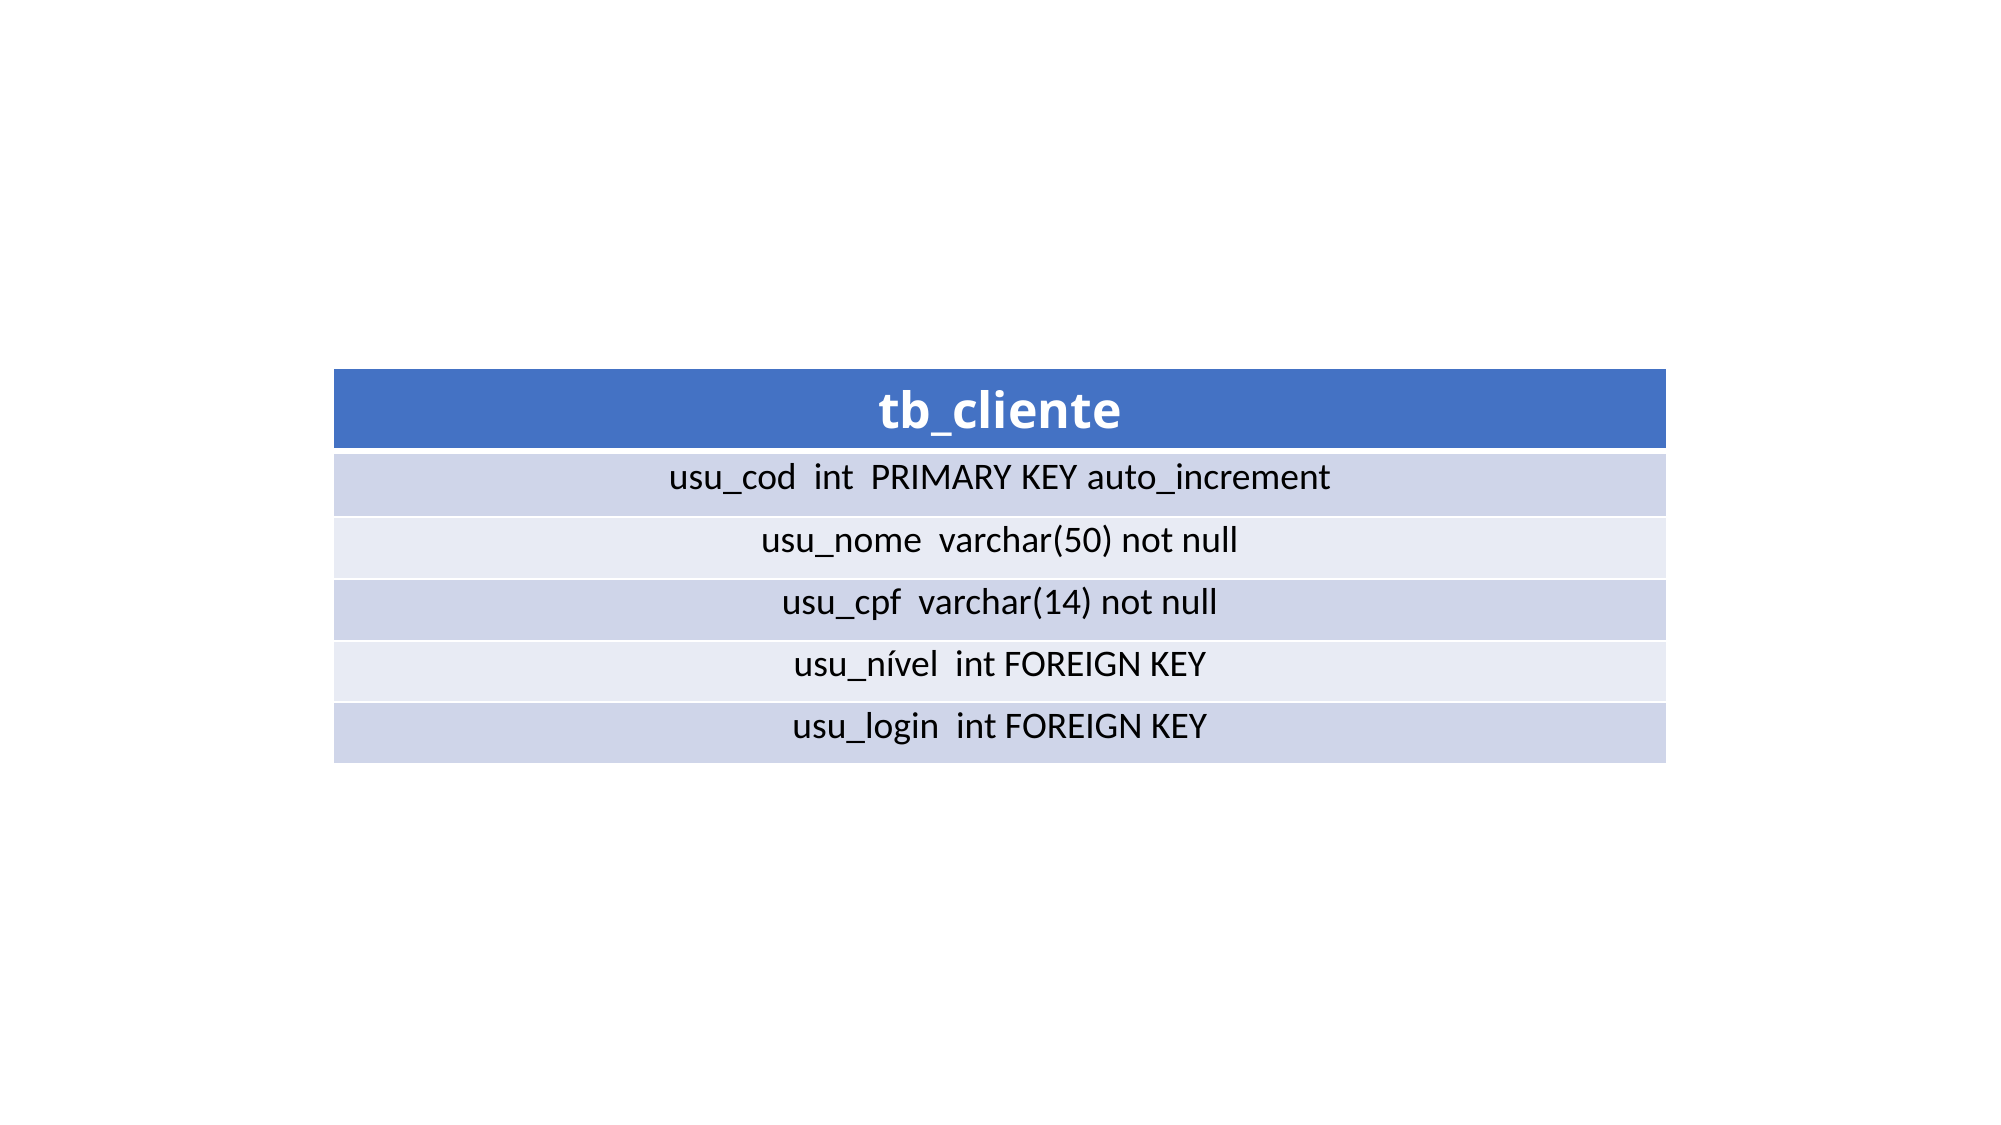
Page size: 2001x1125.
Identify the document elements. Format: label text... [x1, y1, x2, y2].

table_header tb_cliente [334, 369, 1666, 448]
table_cell usu_login int FOREIGN KEY [334, 703, 1666, 763]
table_cell usu_nível int FOREIGN KEY [334, 642, 1666, 701]
table_cell usu_cpf varchar(14) not null [334, 580, 1666, 640]
table_cell usu_nome varchar(50) not null [334, 518, 1666, 578]
table_cell usu_cod int PRIMARY KEY auto_increment [334, 454, 1666, 516]
